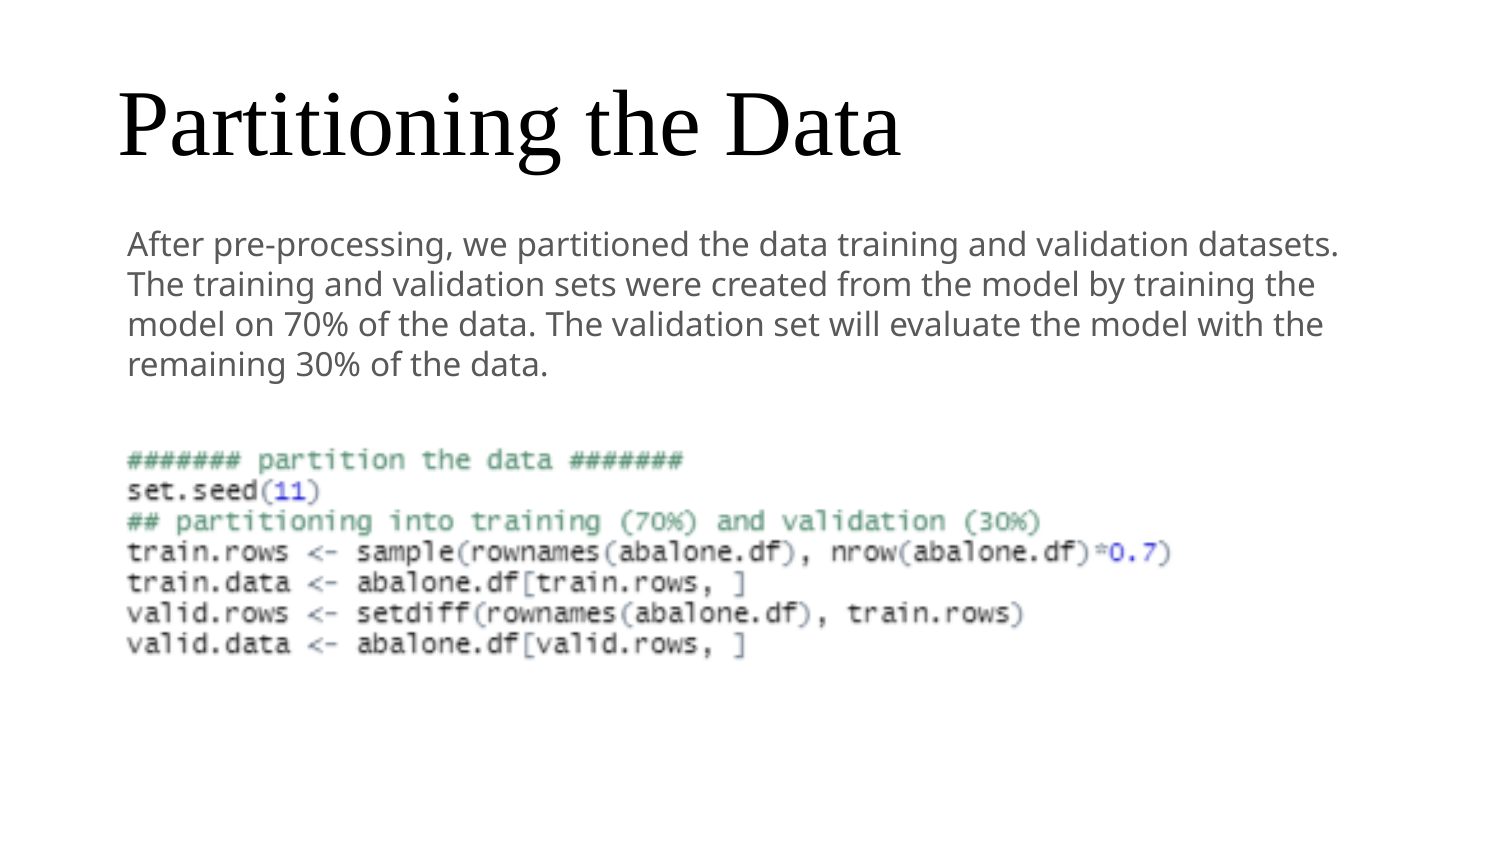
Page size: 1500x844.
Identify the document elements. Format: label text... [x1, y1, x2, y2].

picture [125, 443, 1211, 679]
list After pre-processing, we partitioned the data training and validation datasets. The training and validation sets were created from the model by training the model on 70% of the data. The validation set will evaluate the model with the remaining 30% of the data. [112, 208, 1363, 422]
title Partitioning the Data [102, 46, 1409, 175]
